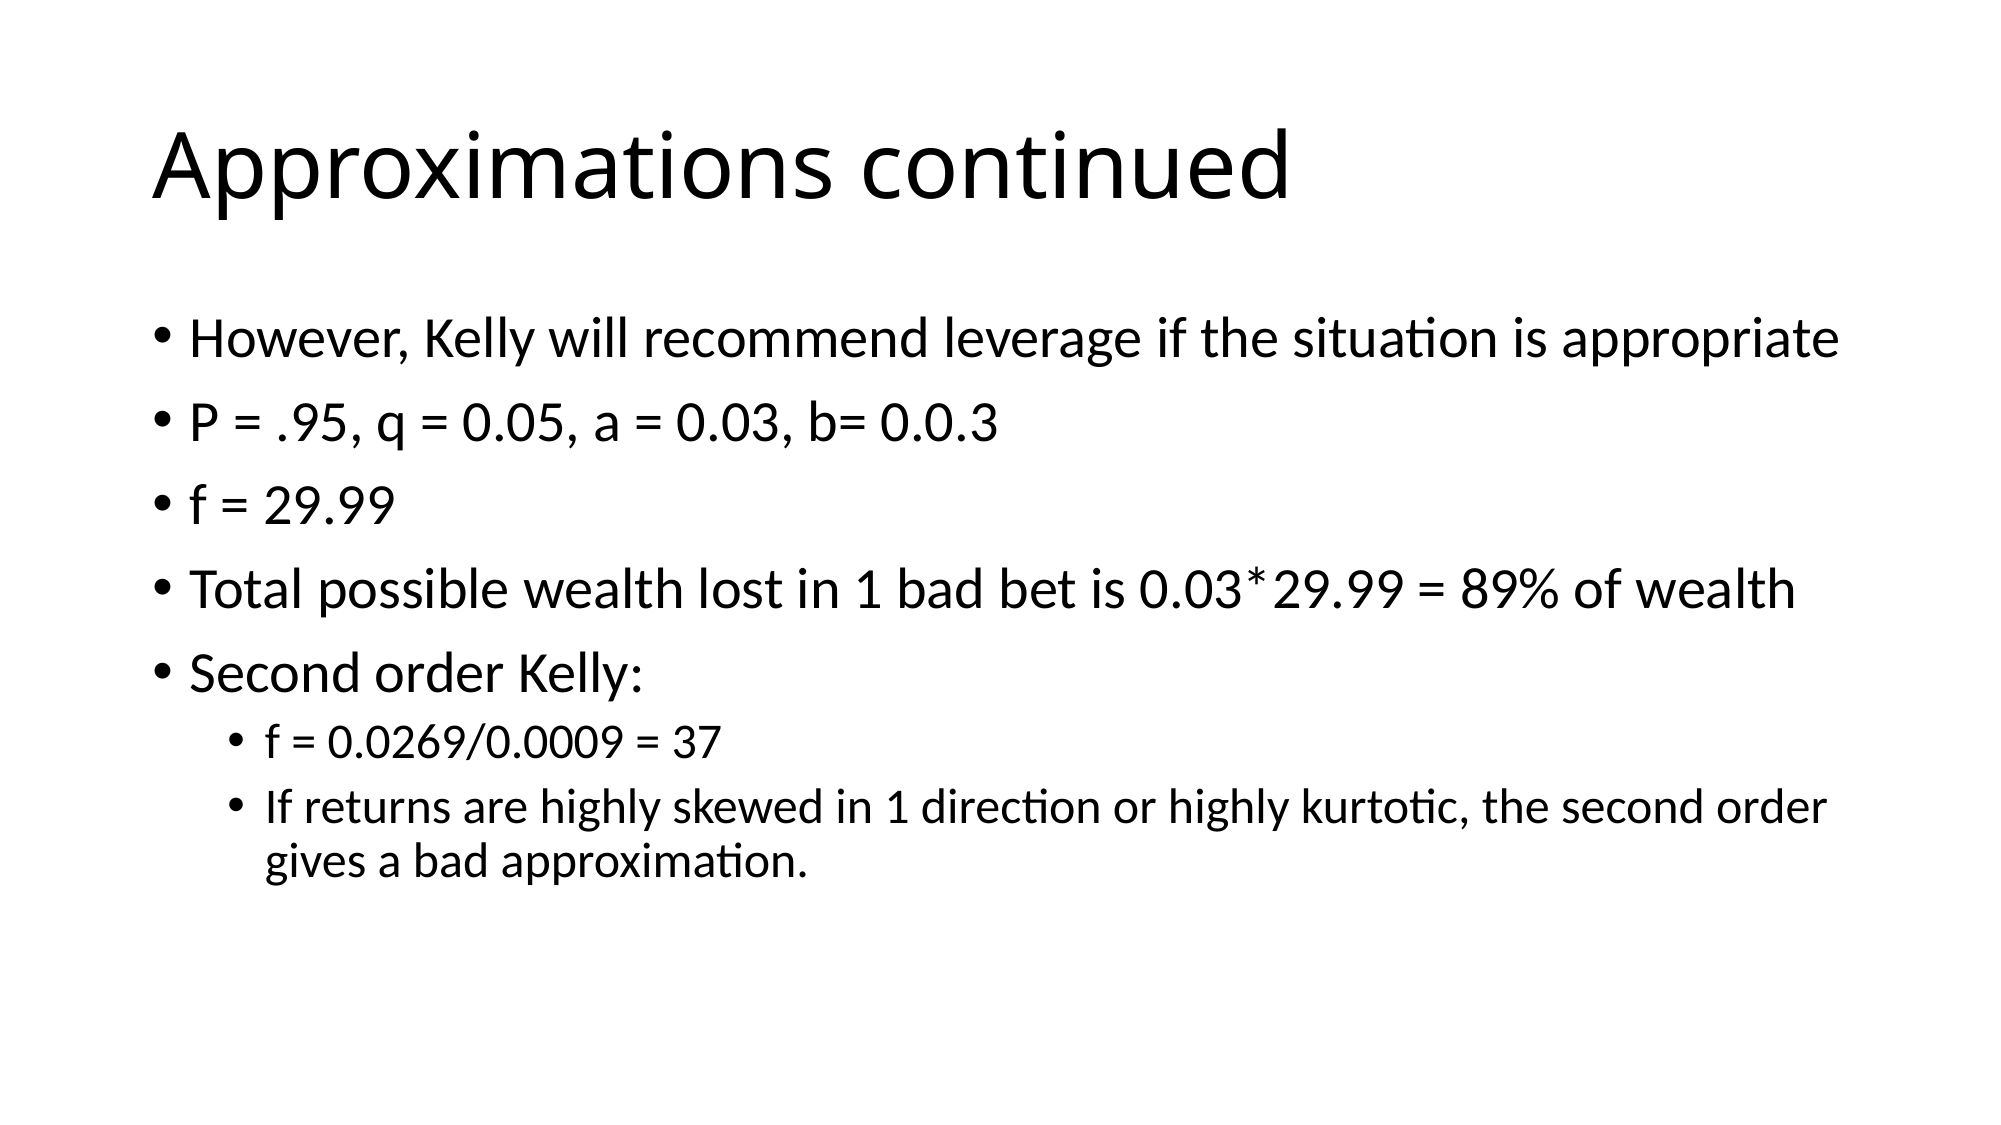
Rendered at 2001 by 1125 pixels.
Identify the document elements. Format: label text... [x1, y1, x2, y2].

list However, Kelly will recommend leverage if the situation is appropriate P = .95, q = 0.05, a = 0.03, b= 0.0.3 f = 29.99 Total possible wealth lost in 1 bad bet is 0.03*29.99 = 89% of wealth Second order Kelly: f = 0.0269/0.0009 = 37 If returns are highly skewed in 1 direction or highly kurtotic, the second order gives a bad approximation. [137, 299, 1863, 1014]
title Approximations continued [137, 59, 1863, 278]
